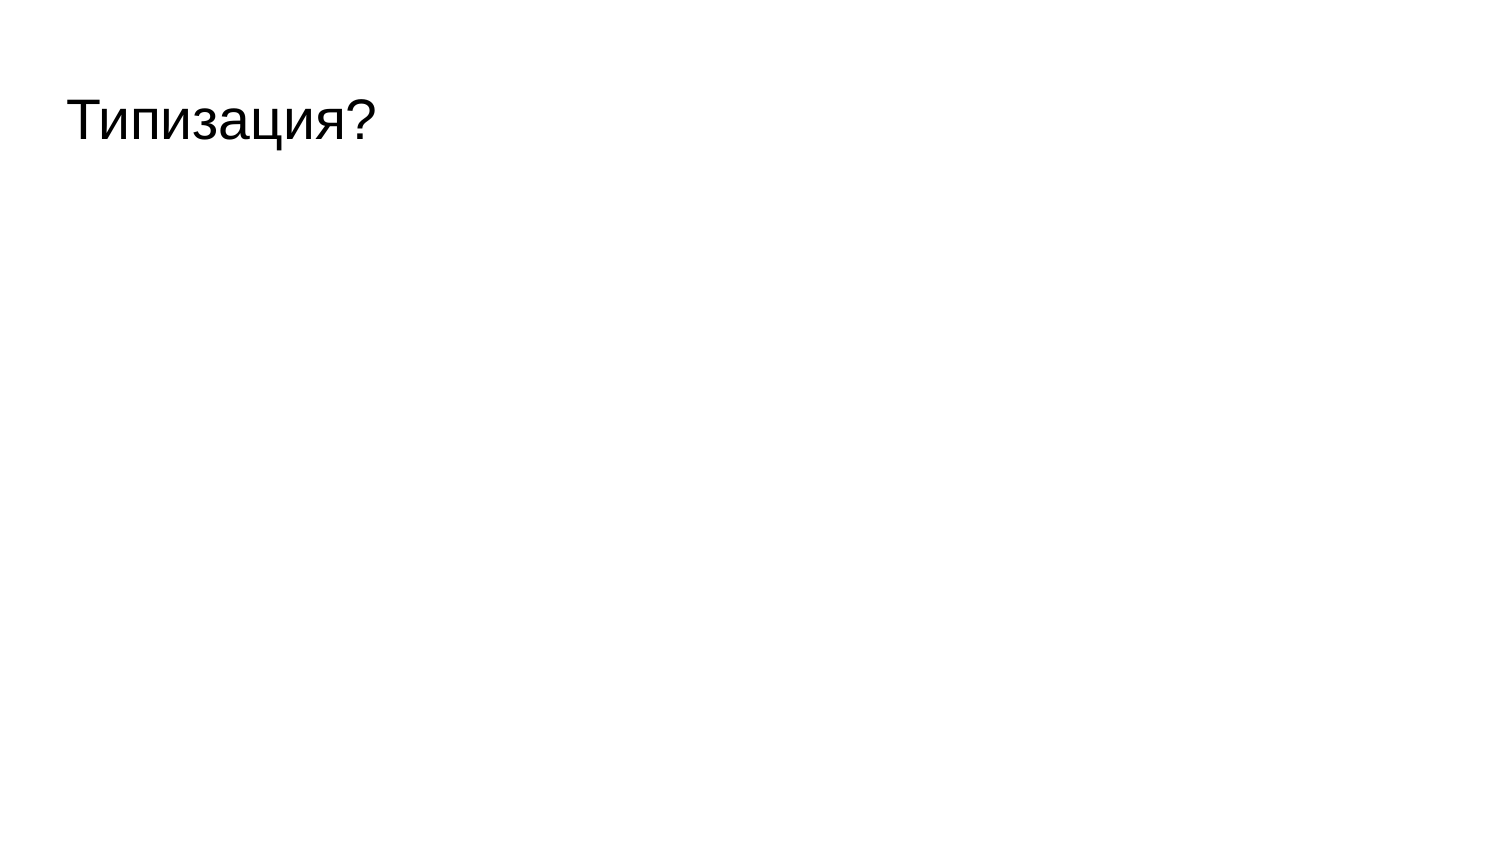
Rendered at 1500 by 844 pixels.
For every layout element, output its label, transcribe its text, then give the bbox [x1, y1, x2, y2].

title Типизация? [51, 72, 1449, 167]
